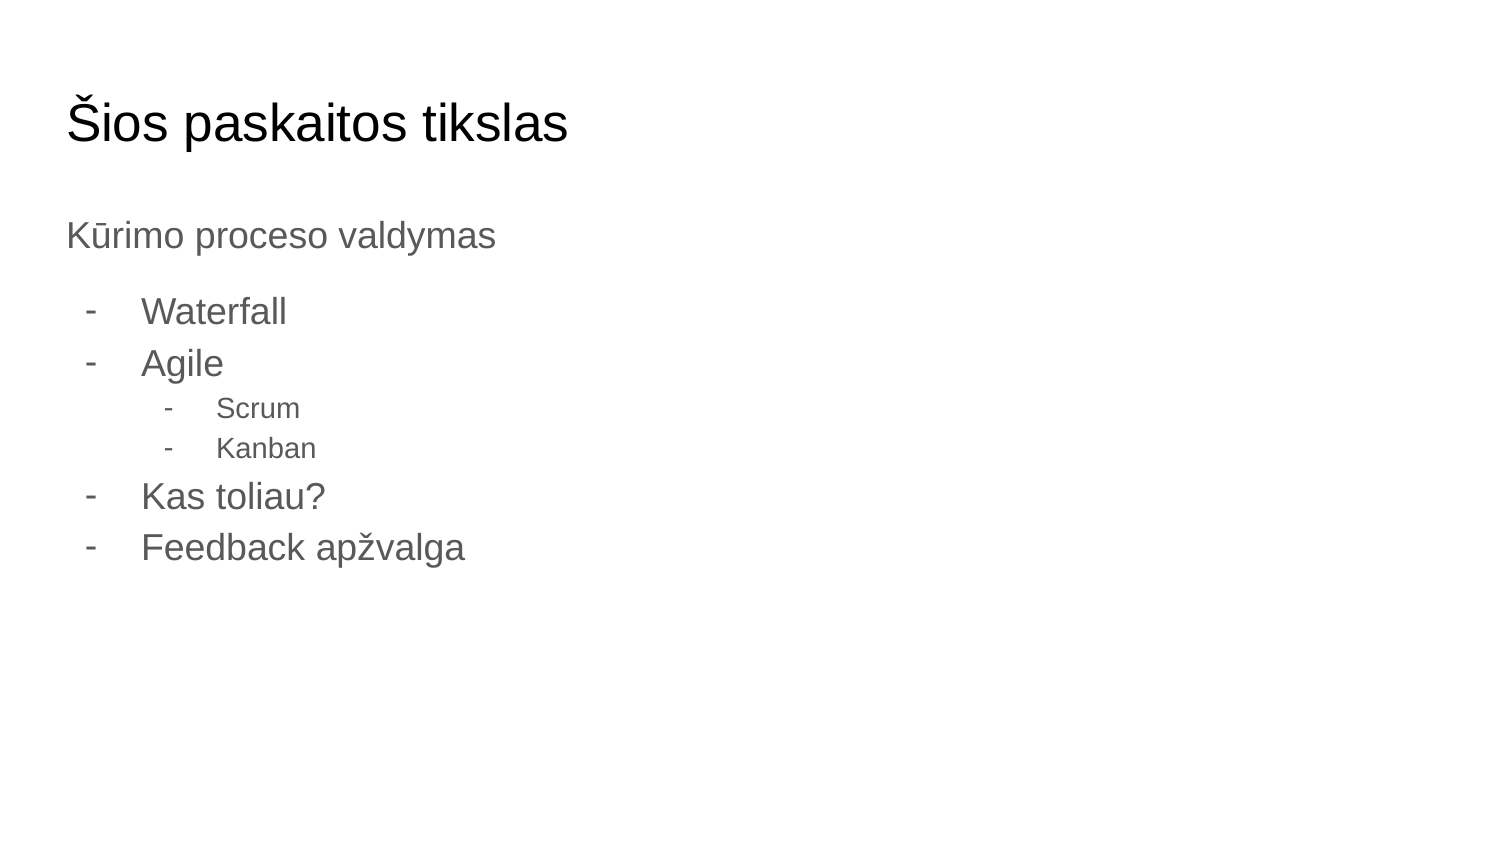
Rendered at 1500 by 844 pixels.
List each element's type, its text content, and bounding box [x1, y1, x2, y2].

title Šios paskaitos tikslas [51, 72, 1449, 167]
list Kūrimo proceso valdymas Waterfall Agile Scrum Kanban Kas toliau? Feedback apžvalga [51, 189, 1449, 750]
